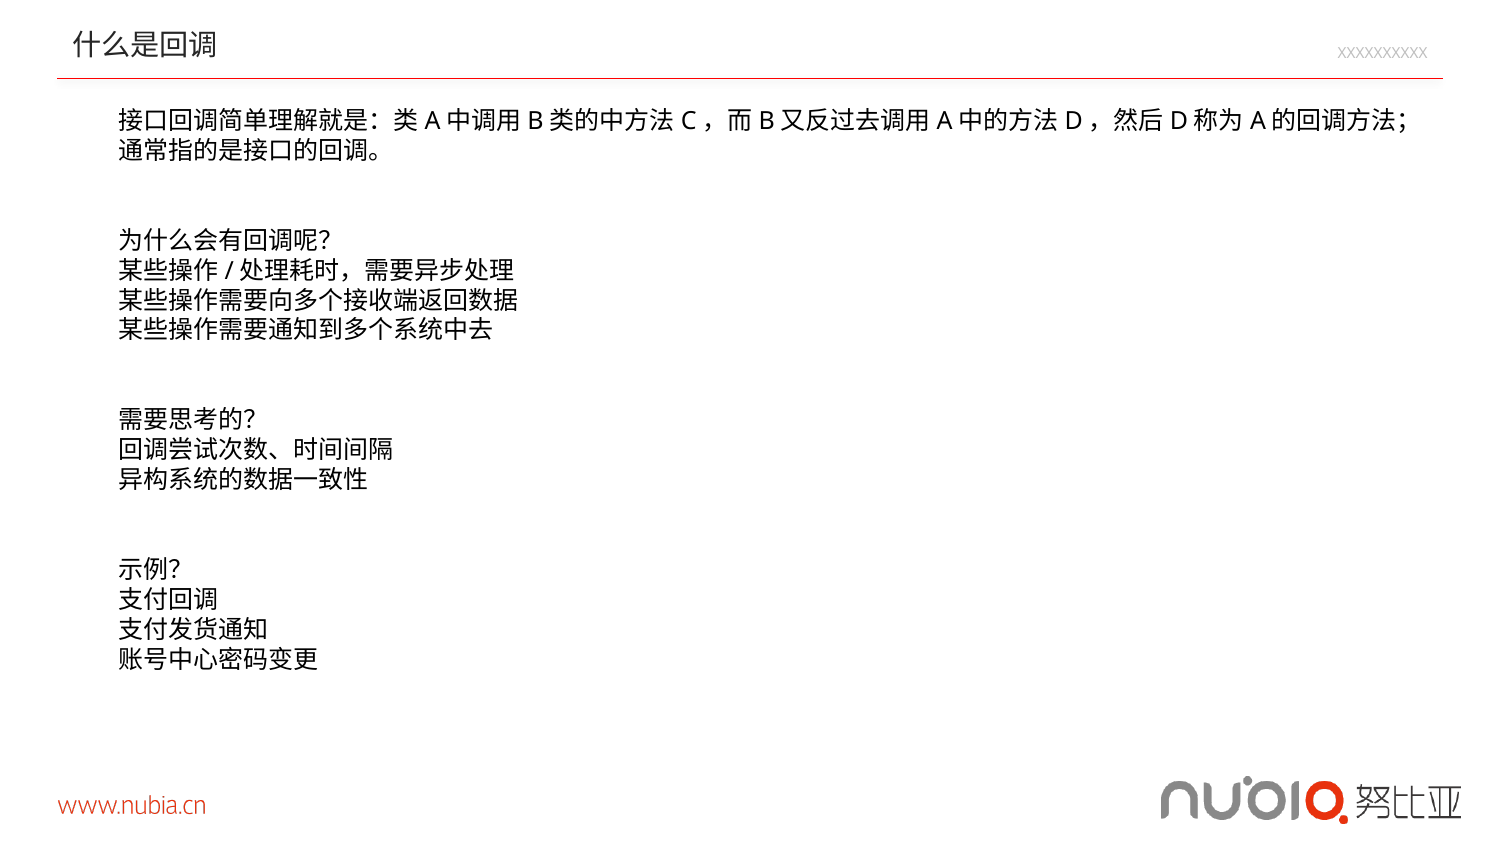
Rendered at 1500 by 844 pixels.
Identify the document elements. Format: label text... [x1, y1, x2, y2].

subtitle XXXXXXXXXX [848, 35, 1443, 69]
text_box 什么是回调 [57, 21, 714, 67]
picture [1160, 776, 1462, 824]
picture [56, 793, 206, 819]
text_box 接口回调简单理解就是：类A中调用B类的中方法C，而B又反过去调用A中的方法D，然后D称为A的回调方法；通常指的是接口的回调。 为什么会有回调呢？ 某些操作/处理耗时，需要异步处理 某些操作需要向多个接收端返回数据 某些操作需要通知到多个系统中去 需要思考的？ 回调尝试次数、时间间隔 异构系统的数据一致性 示例？ 支付回调 支付发货通知 账号中心密码变更 [103, 96, 1443, 737]
